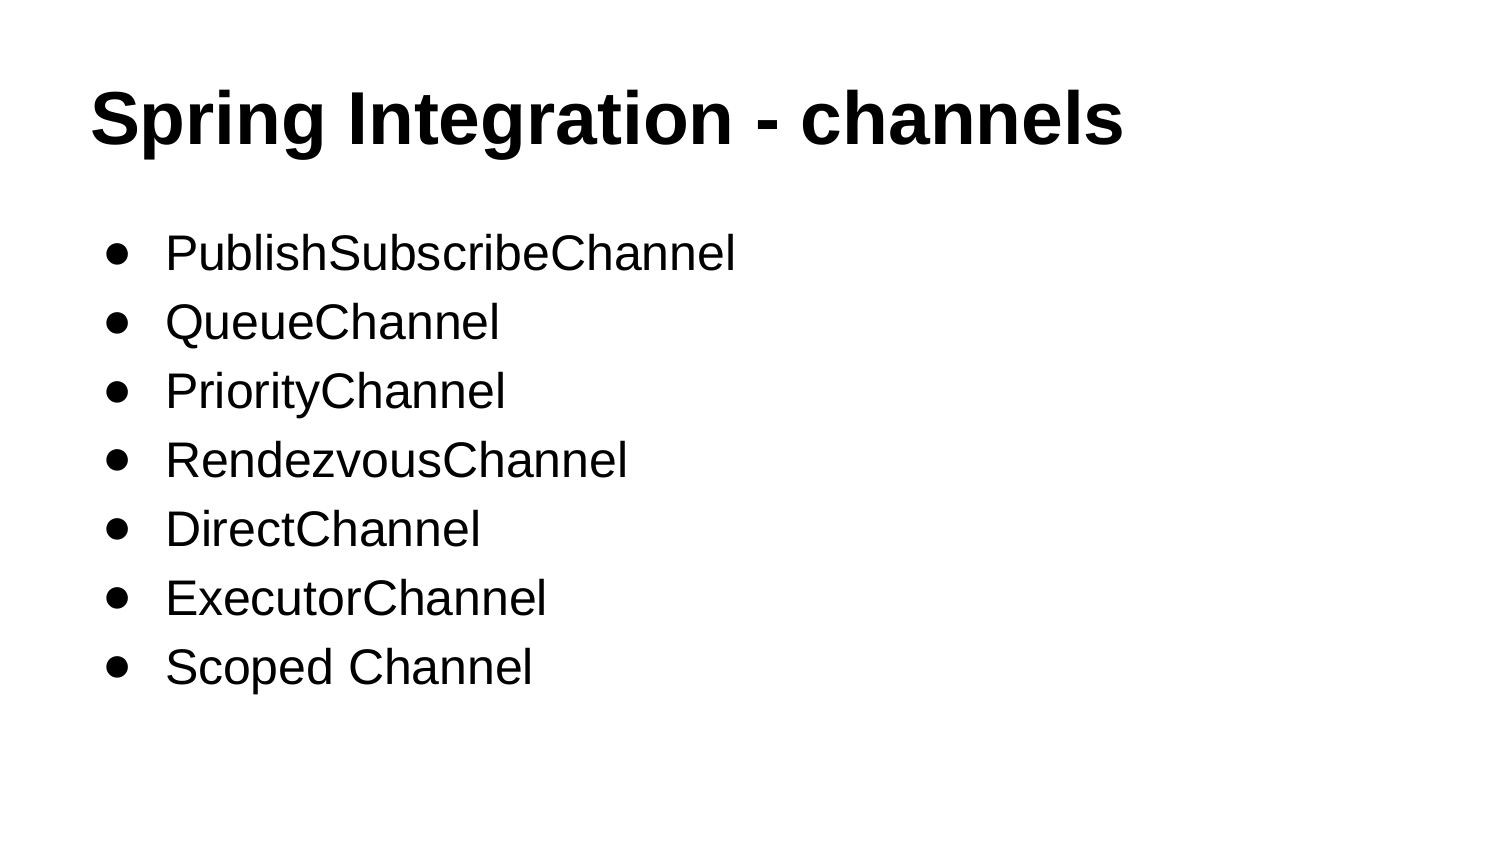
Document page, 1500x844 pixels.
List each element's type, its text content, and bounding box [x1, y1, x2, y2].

list PublishSubscribeChannel QueueChannel PriorityChannel RendezvousChannel DirectChannel ExecutorChannel Scoped Channel [75, 196, 1425, 808]
title Spring Integration - channels [75, 33, 1425, 175]
